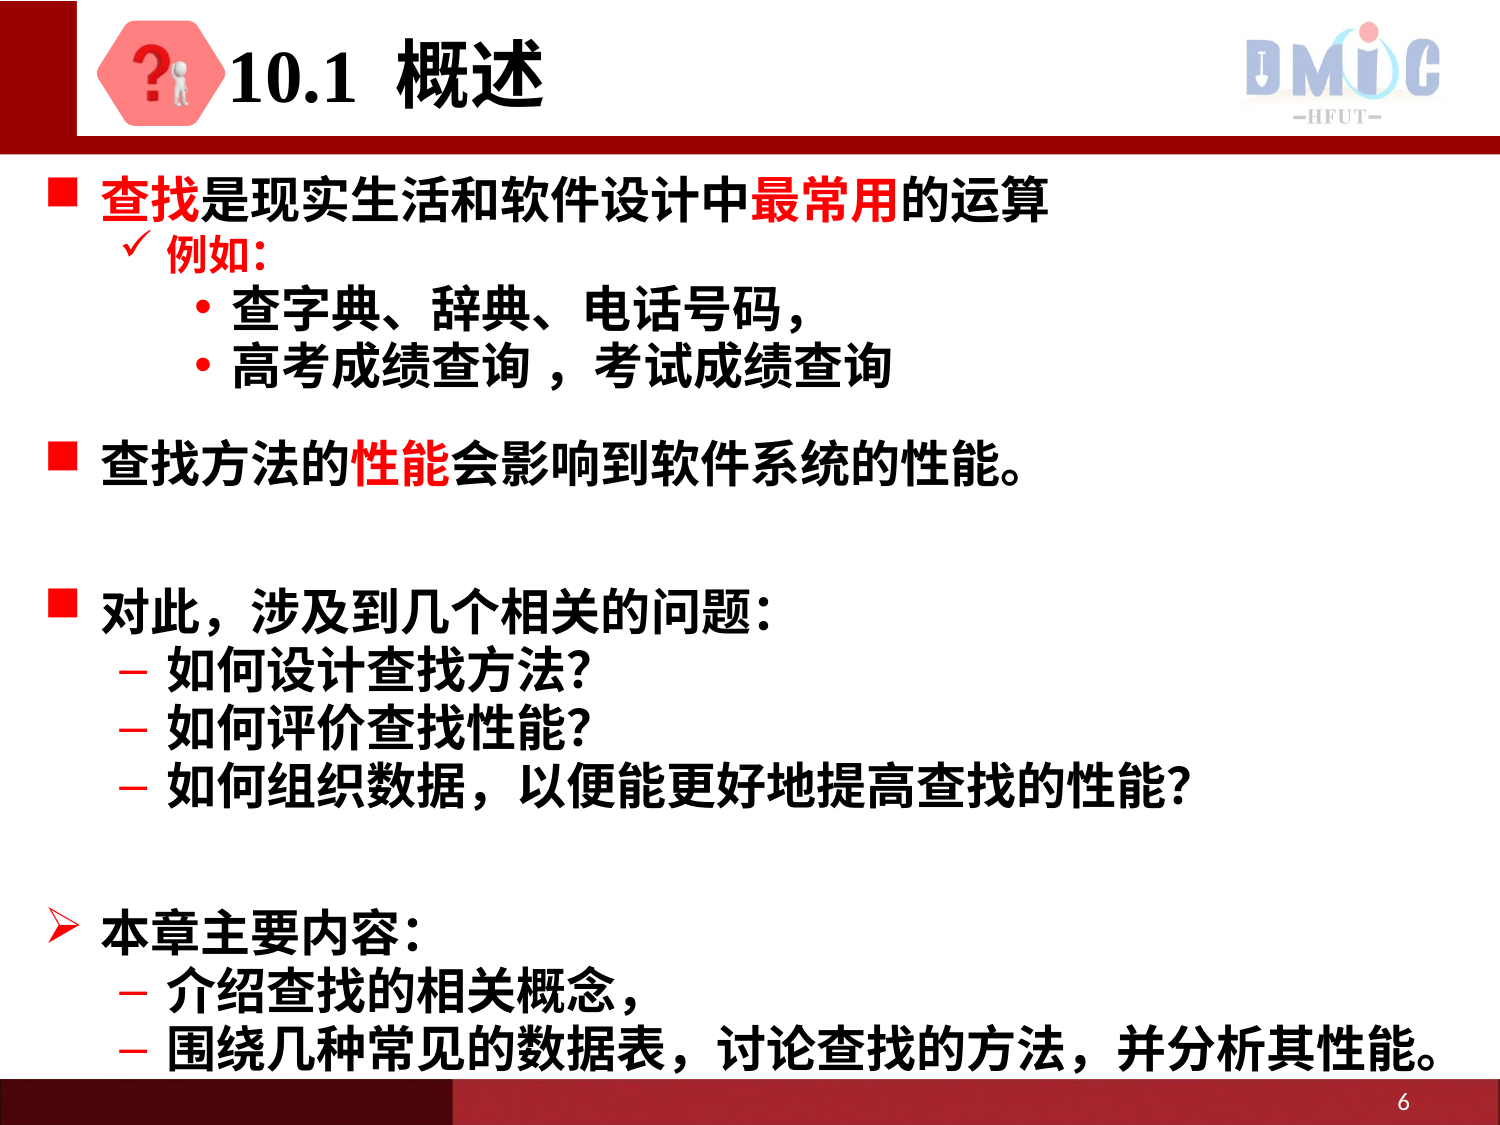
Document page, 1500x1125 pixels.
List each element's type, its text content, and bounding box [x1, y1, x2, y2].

list 查找是现实生活和软件设计中最常用的运算 例如： 查字典、辞典、电话号码， 高考成绩查询 ，考试成绩查询 查找方法的性能会影响到软件系统的性能。 对此，涉及到几个相关的问题： 如何设计查找方法？ 如何评价查找性能？ 如何组织数据，以便能更好地提高查找的性能？ 本章主要内容： 介绍查找的相关概念， 围绕几种常见的数据表，讨论查找的方法，并分析其性能。 [29, 172, 1477, 1012]
picture [0, 1079, 1500, 1125]
slide_number 6 [1074, 1081, 1425, 1119]
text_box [1210, 21, 1472, 132]
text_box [64, 20, 710, 127]
